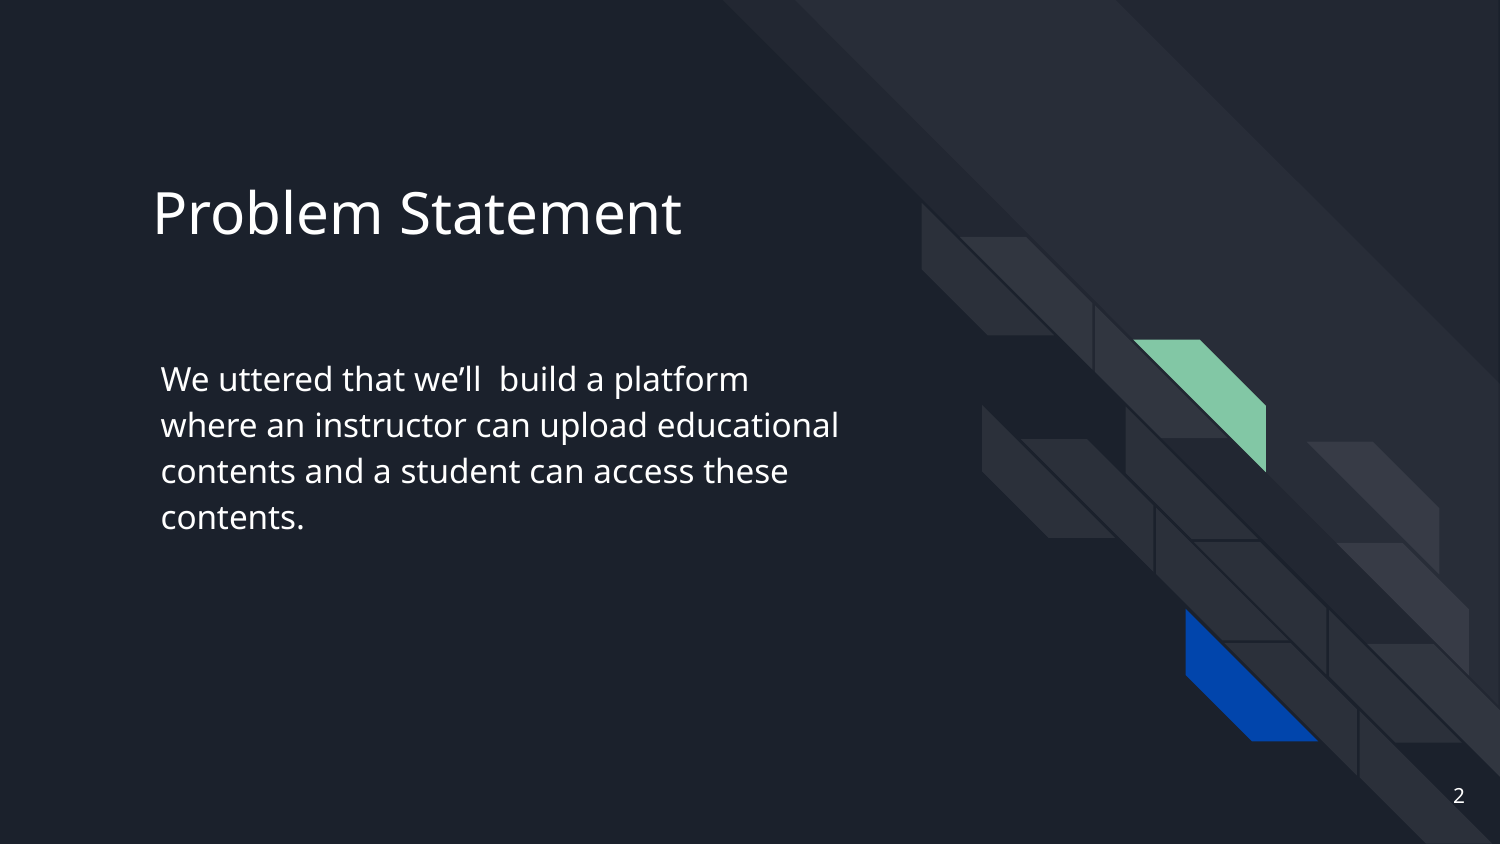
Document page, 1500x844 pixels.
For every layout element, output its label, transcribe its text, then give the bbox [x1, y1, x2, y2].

slide_number ‹#› [1389, 764, 1480, 830]
title Problem Statement [137, 116, 890, 305]
subtitle We uttered that we’ll build a platform where an instructor can upload educational contents and a student can access these contents. [70, 337, 871, 670]
